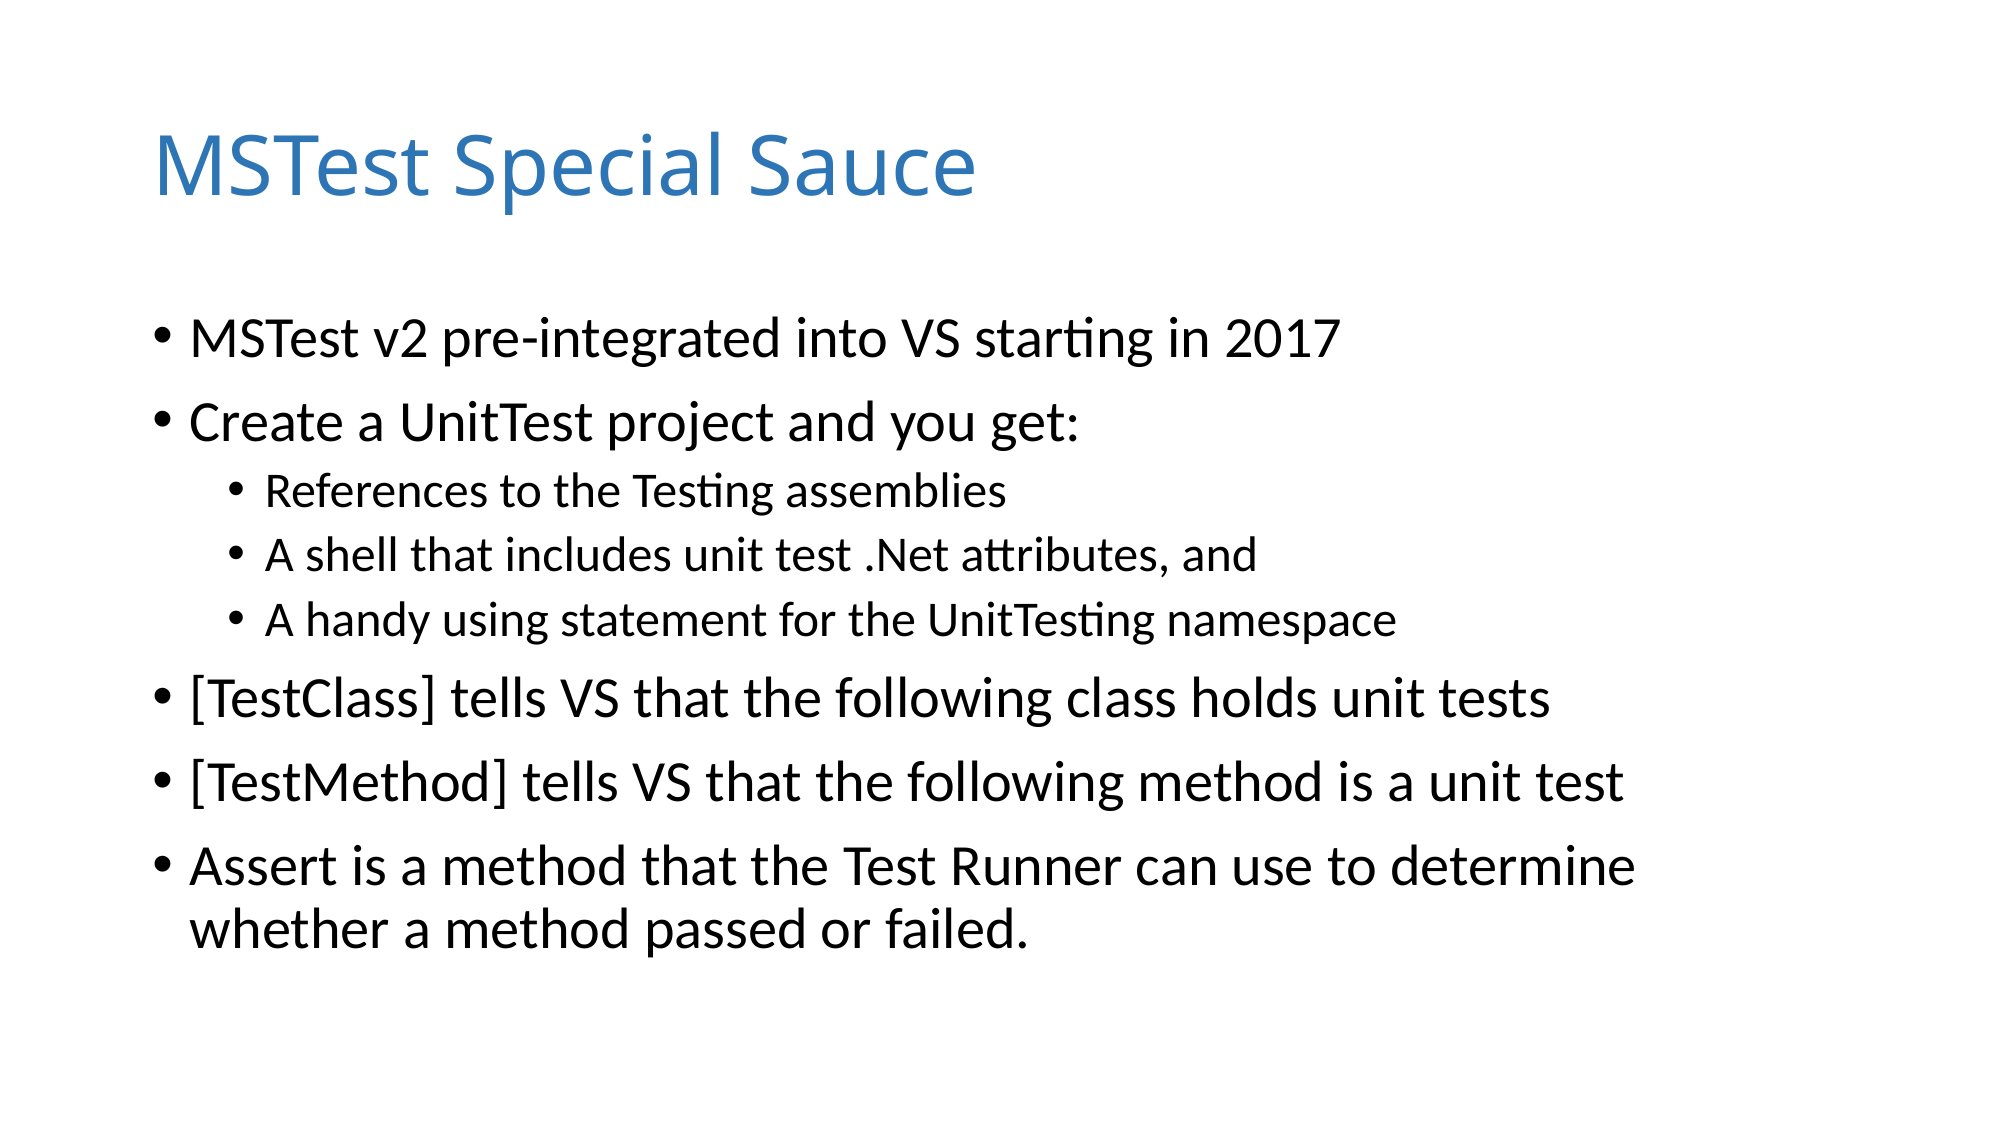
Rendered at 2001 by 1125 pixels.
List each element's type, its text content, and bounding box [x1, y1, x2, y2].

list MSTest v2 pre-integrated into VS starting in 2017 Create a UnitTest project and you get: References to the Testing assemblies A shell that includes unit test .Net attributes, and A handy using statement for the UnitTesting namespace [TestClass] tells VS that the following class holds unit tests [TestMethod] tells VS that the following method is a unit test Assert is a method that the Test Runner can use to determine whether a method passed or failed. [137, 299, 1863, 1014]
title MSTest Special Sauce [137, 59, 1863, 278]
